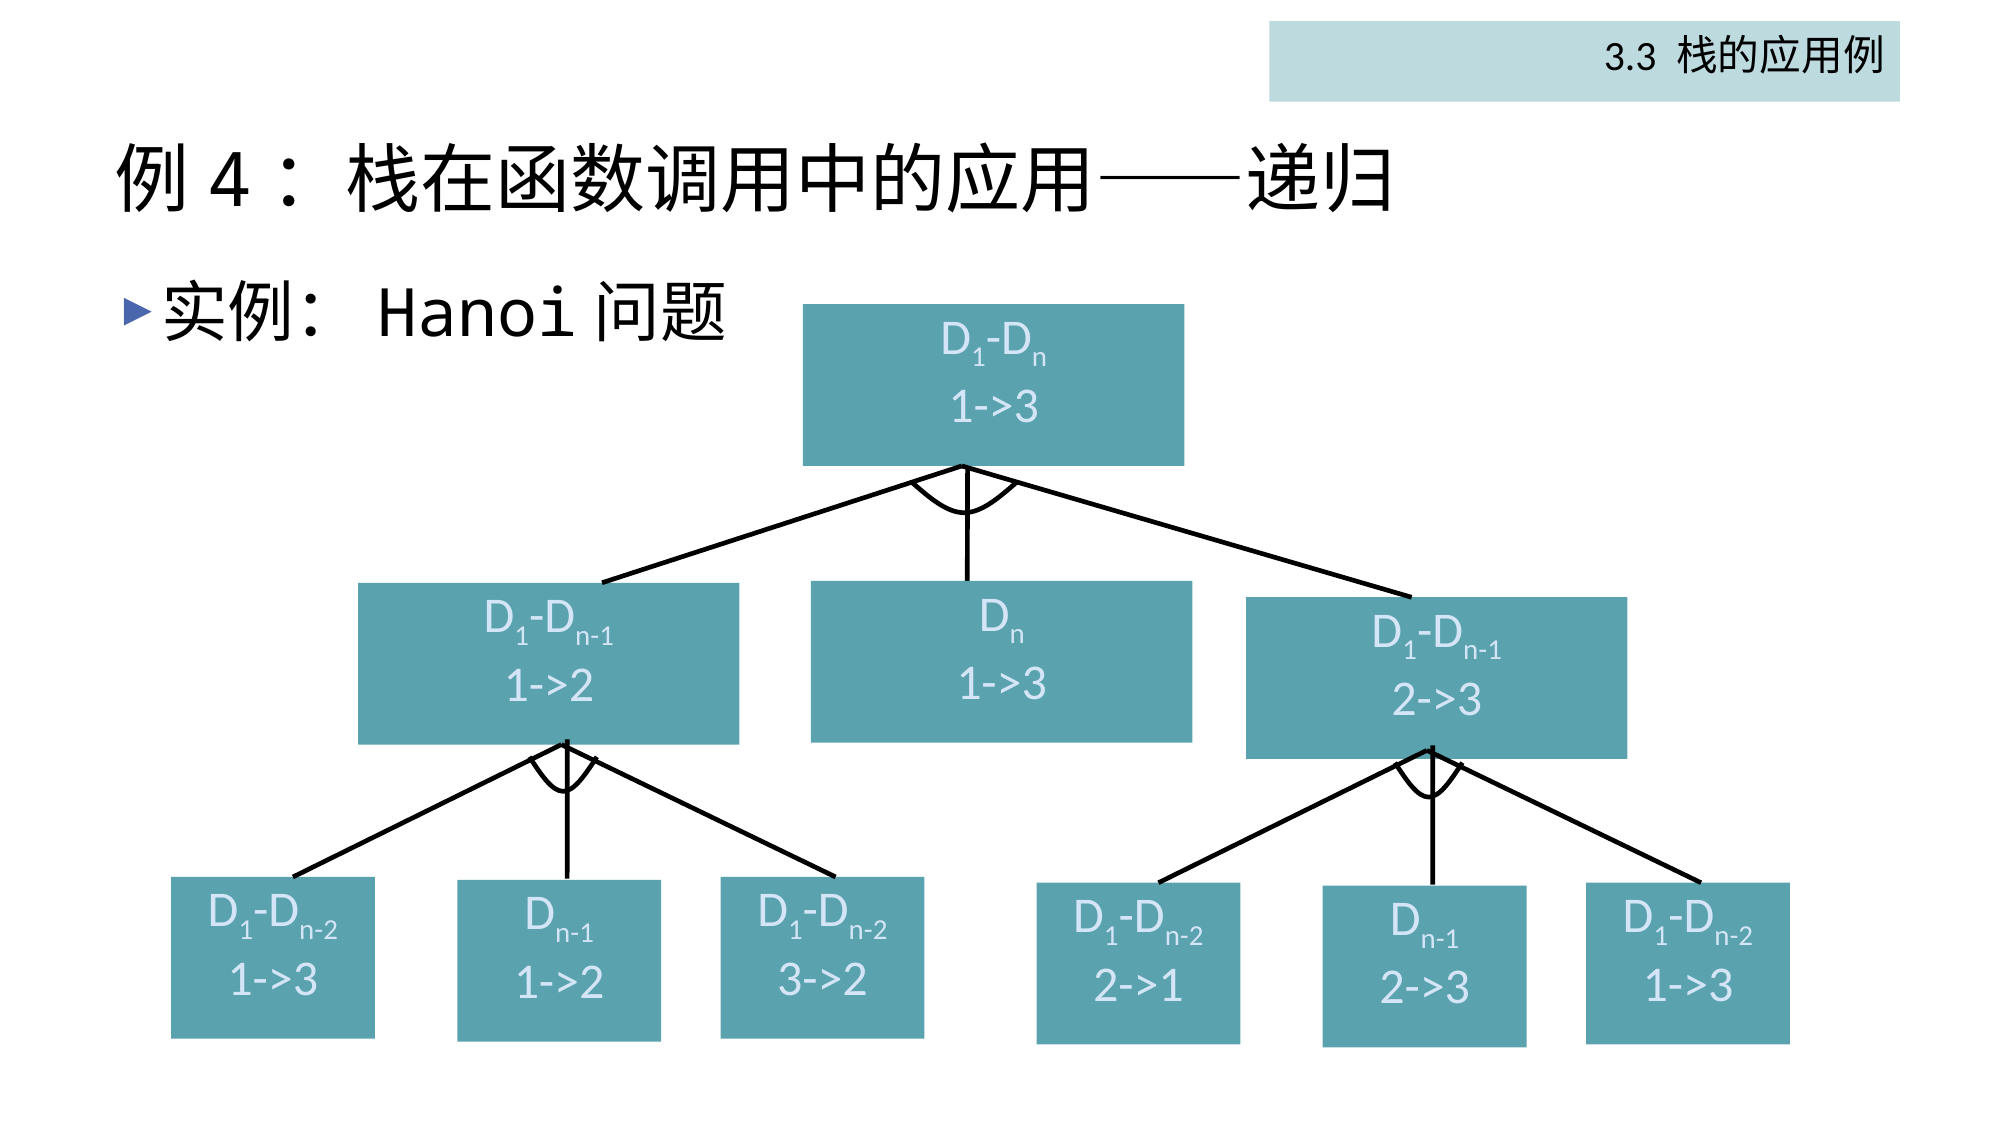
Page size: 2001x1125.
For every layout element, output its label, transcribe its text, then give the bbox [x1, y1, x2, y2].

list 3.3 栈的应用例 [1269, 21, 1900, 102]
title 例4：栈在函数调用中的应用——递归 [99, 120, 1900, 233]
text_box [170, 303, 1791, 1048]
list 实例：Hanoi问题 [99, 262, 1900, 394]
